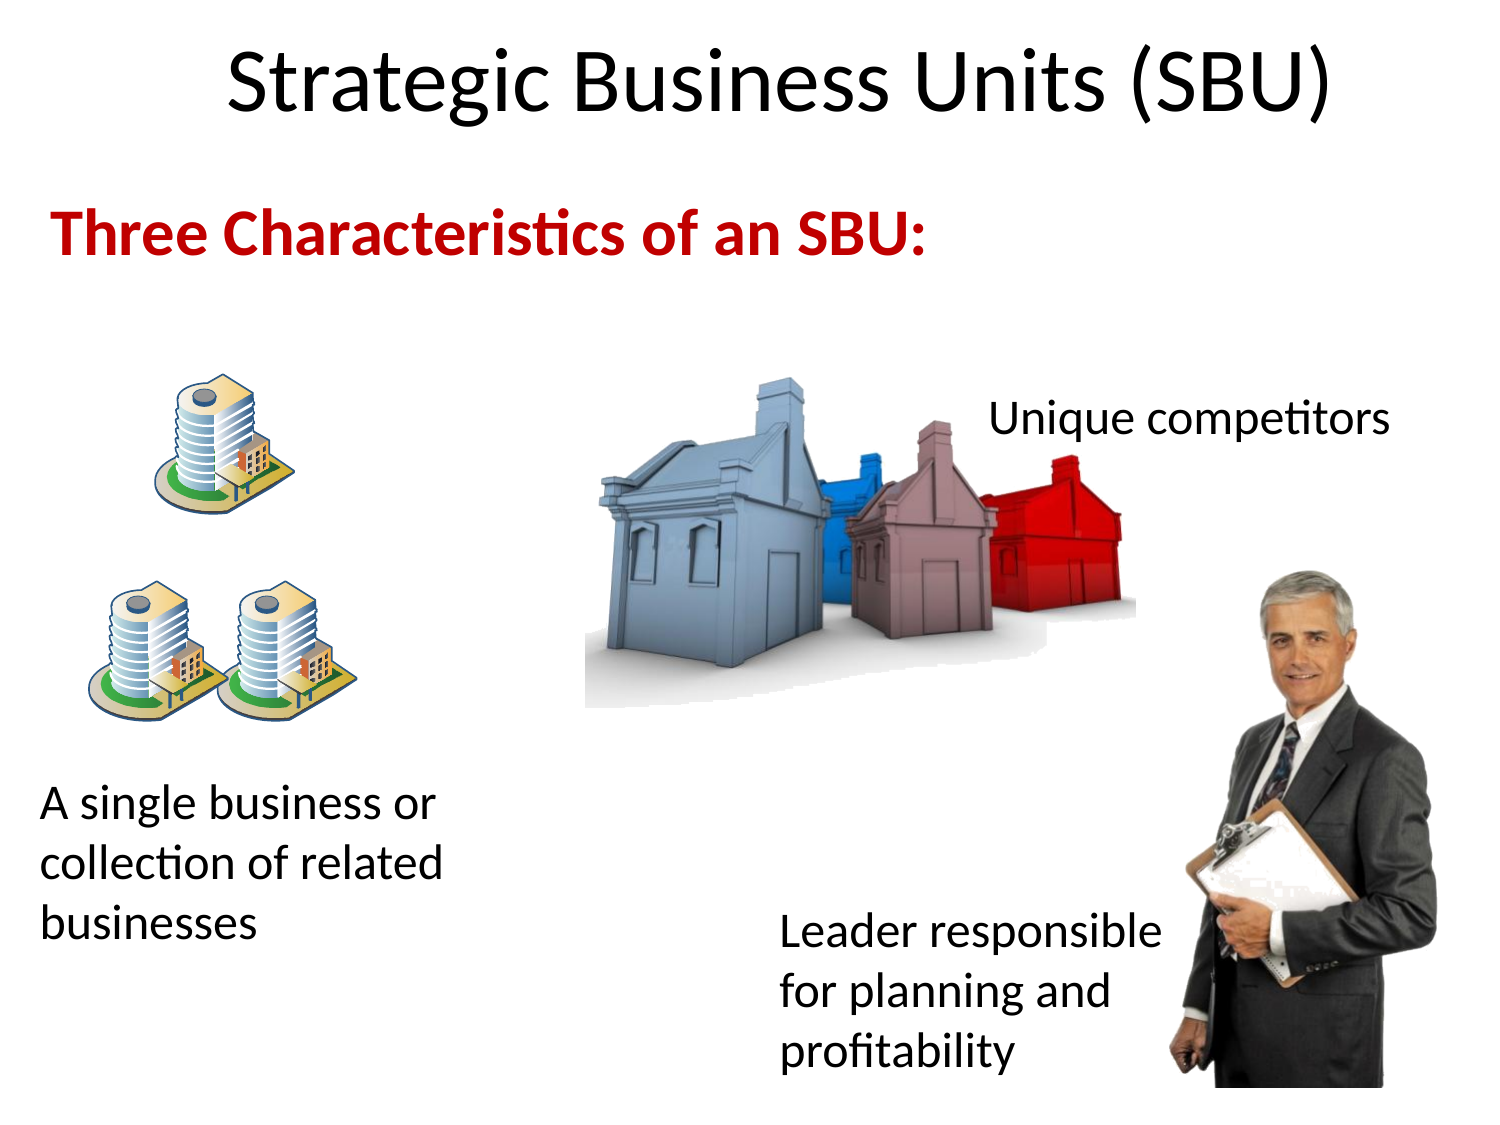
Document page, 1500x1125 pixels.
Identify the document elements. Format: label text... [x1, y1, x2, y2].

text_box Leader responsible for planning and profitability [764, 890, 1117, 1086]
picture [585, 349, 1477, 1088]
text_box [83, 575, 235, 763]
title Strategic Business Units (SBU) [75, 12, 1488, 150]
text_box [149, 368, 301, 556]
text_box A single business or collection of related businesses [24, 762, 488, 958]
text_box Unique competitors [1140, 377, 1436, 452]
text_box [235, 575, 363, 763]
text_box Three Characteristics of an SBU: [35, 181, 1325, 276]
